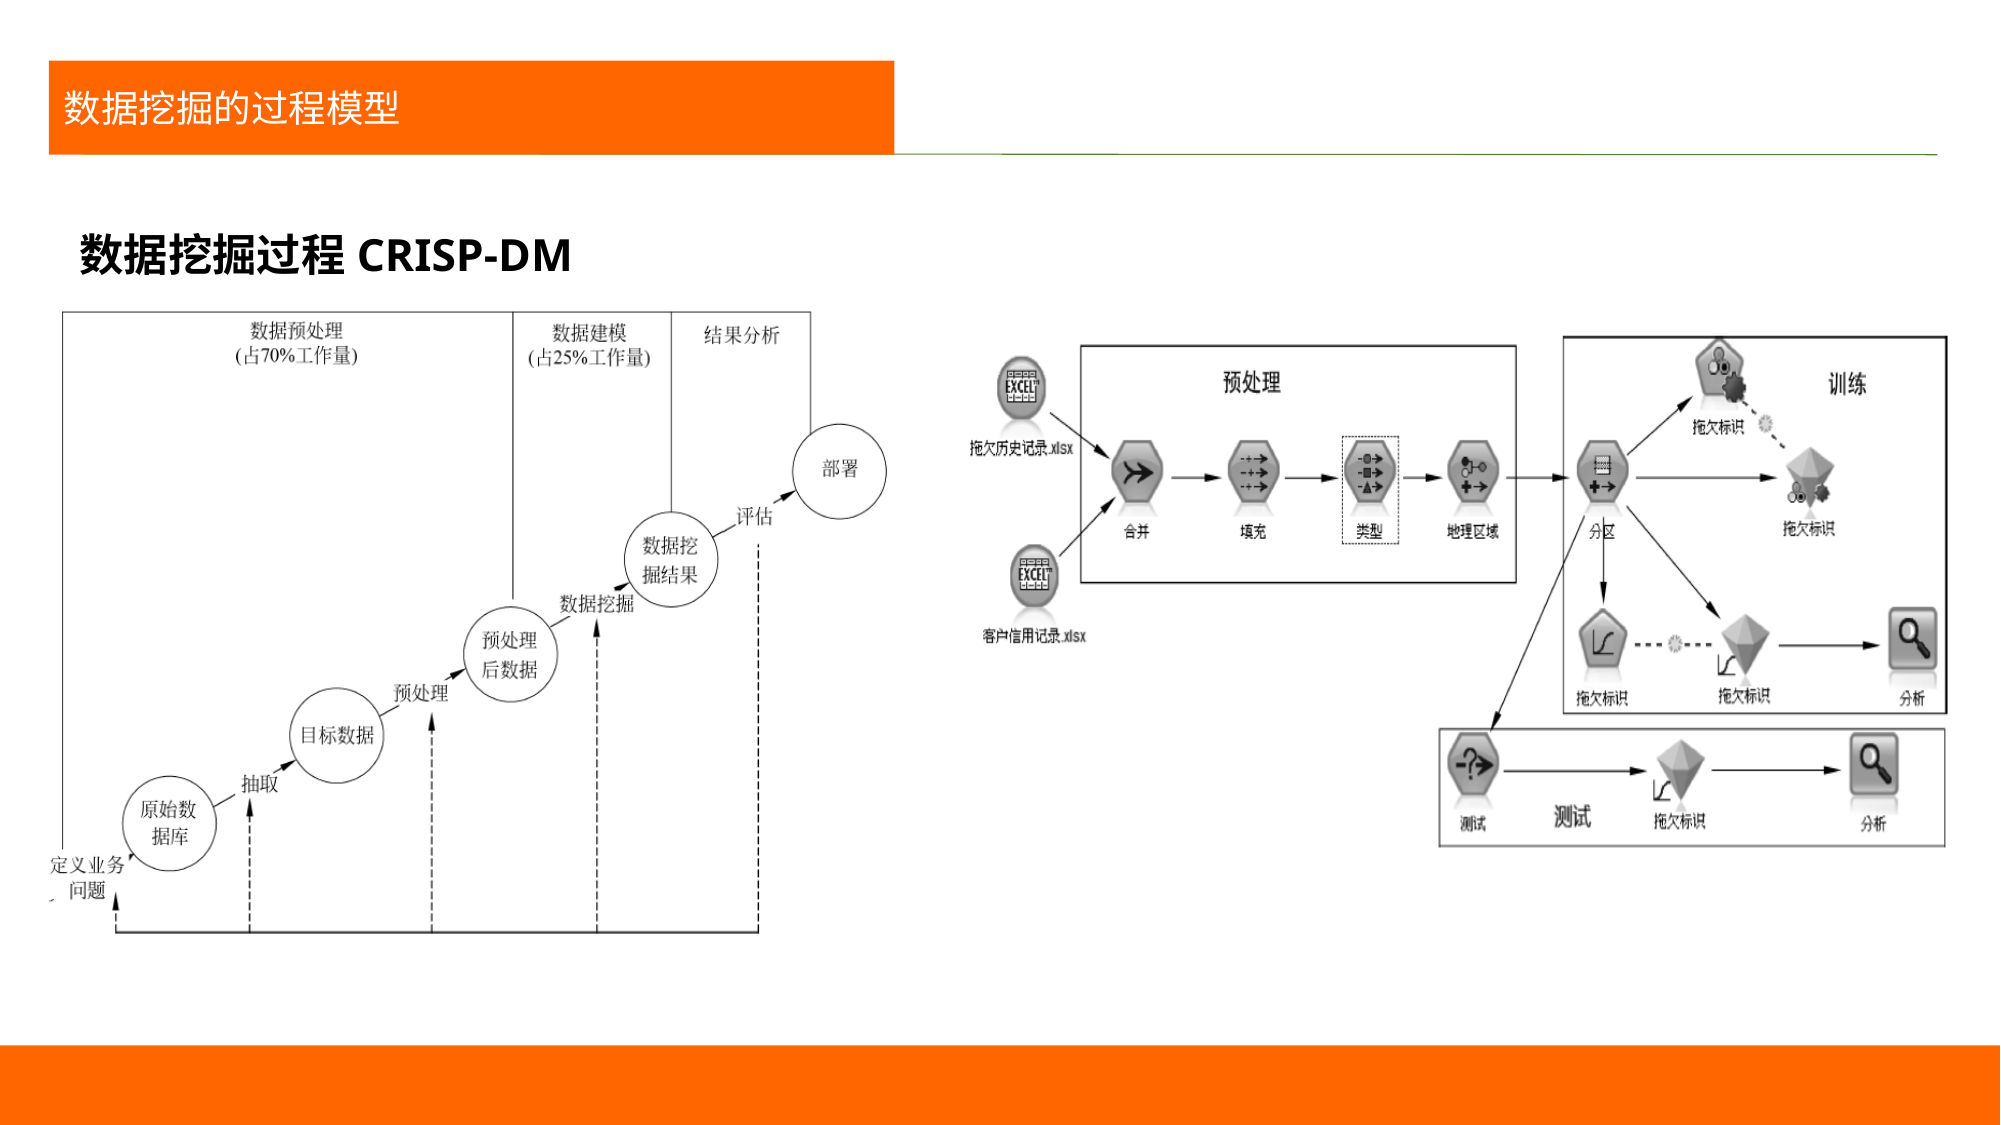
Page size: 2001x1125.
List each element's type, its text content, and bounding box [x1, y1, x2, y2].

text_box [0, 1044, 2000, 1125]
picture [15, 303, 929, 951]
slide_number [1412, 1042, 1863, 1103]
text_box 数据挖掘过程CRISP-DM [64, 193, 1475, 289]
picture [950, 311, 1983, 874]
text_box 数据挖掘的过程模型 [48, 60, 895, 156]
